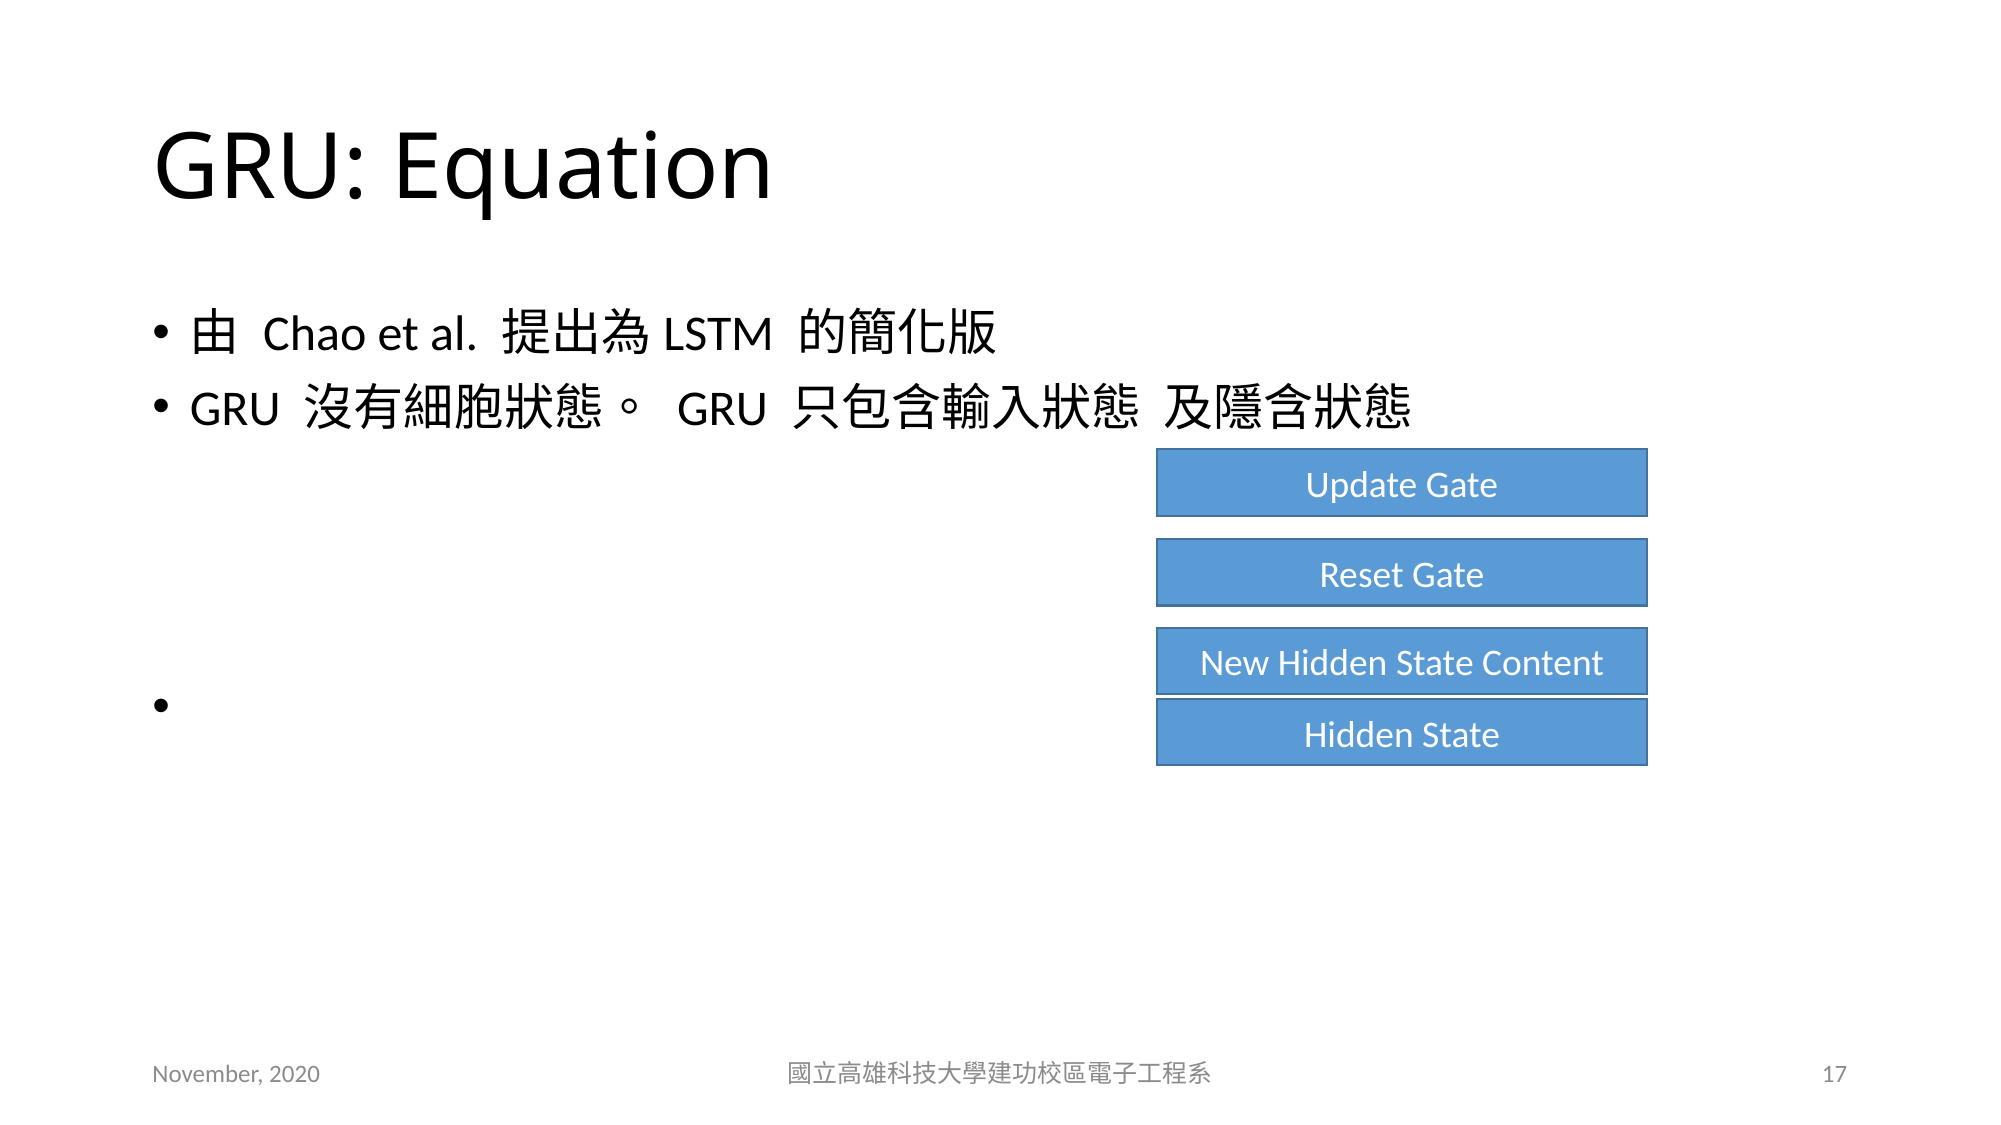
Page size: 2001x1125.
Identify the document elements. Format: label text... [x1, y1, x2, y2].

text_box Update Gate [1156, 448, 1648, 517]
text_box New Hidden State Content [1156, 627, 1648, 695]
slide_number 17 [1412, 1042, 1863, 1103]
title GRU: Equation [137, 59, 1863, 278]
text_box Reset Gate [1156, 538, 1648, 607]
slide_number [137, 1042, 588, 1103]
footer 國立高雄科技大學建功校區電子工程系 [662, 1042, 1338, 1103]
text_box Hidden State [1156, 698, 1648, 766]
